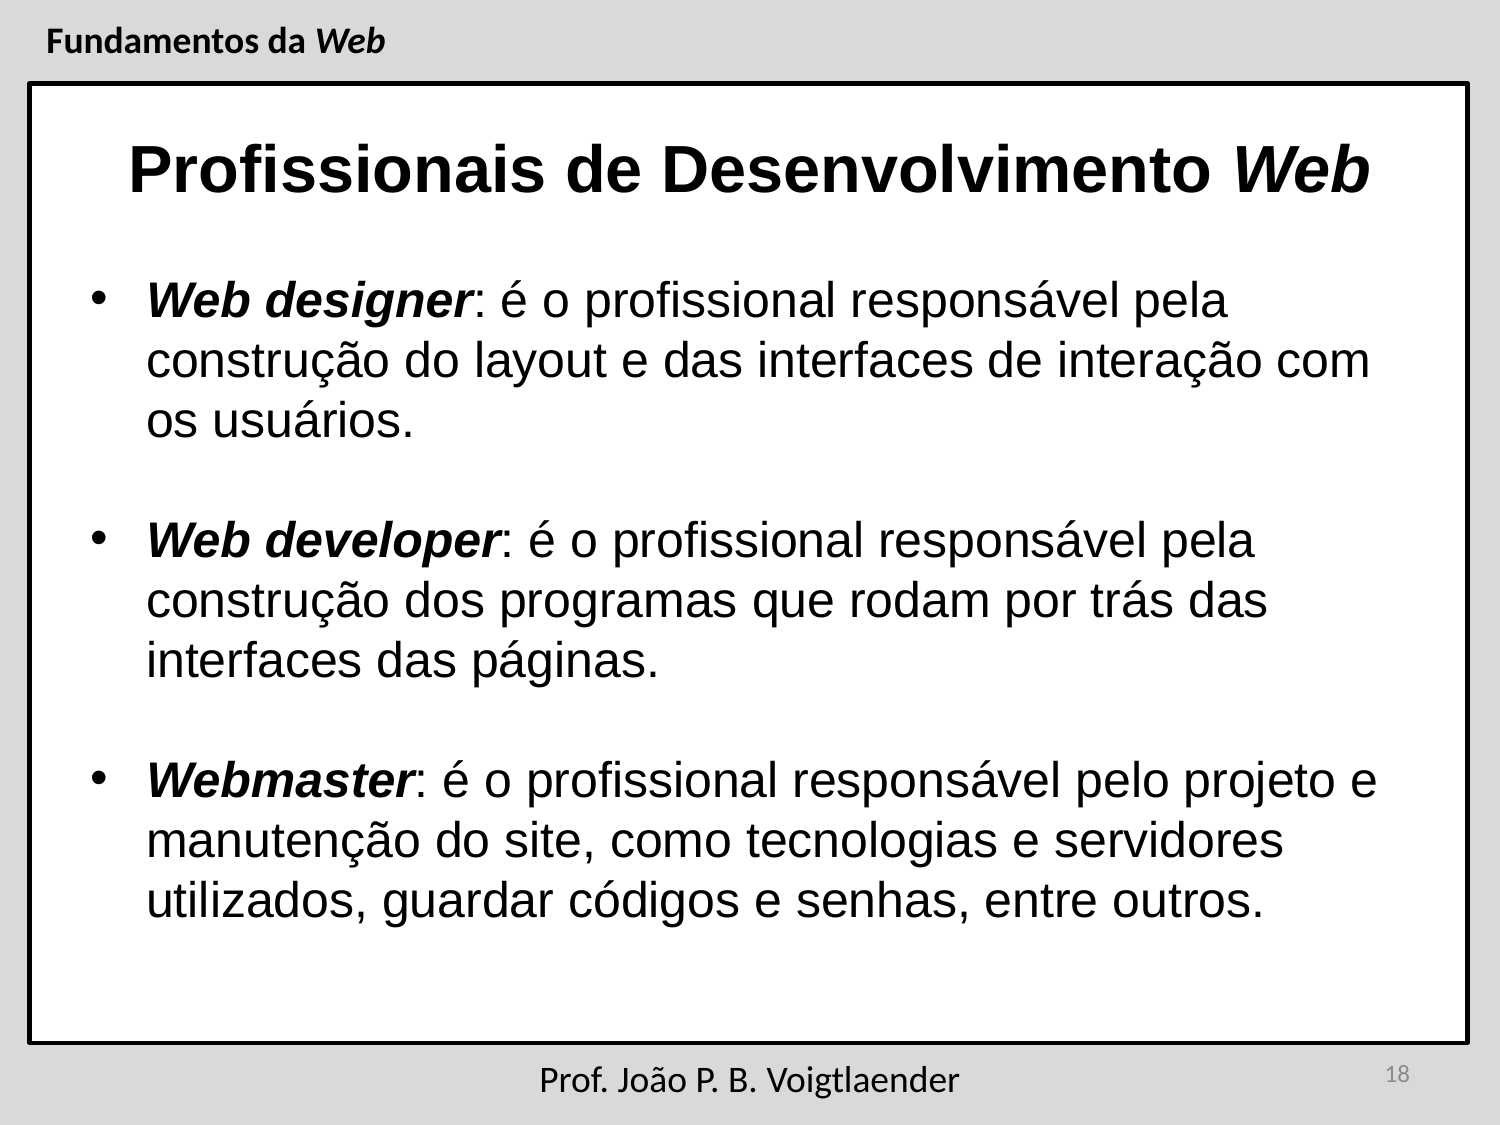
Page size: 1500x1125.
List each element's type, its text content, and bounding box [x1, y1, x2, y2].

title Profissionais de Desenvolvimento Web [75, 72, 1425, 259]
list Web designer: é o profissional responsável pela construção do layout e das interfaces de interação com os usuários. Web developer: é o profissional responsável pela construção dos programas que rodam por trás das interfaces das páginas. Webmaster: é o profissional responsável pelo projeto e manutenção do site, como tecnologias e servidores utilizados, guardar códigos e senhas, entre outros. [75, 259, 1425, 1040]
slide_number 18 [1074, 1042, 1425, 1103]
